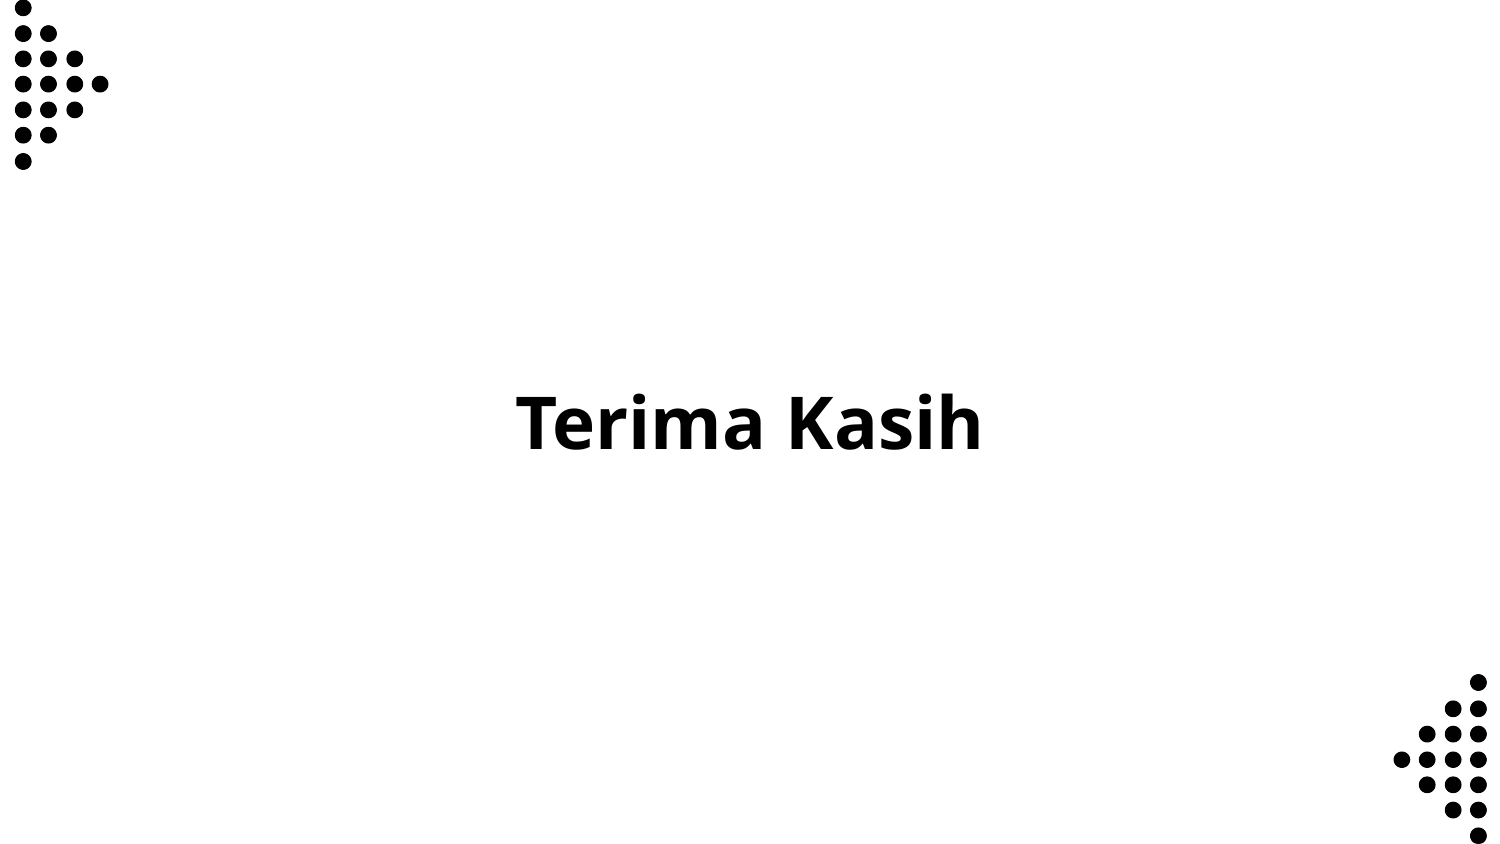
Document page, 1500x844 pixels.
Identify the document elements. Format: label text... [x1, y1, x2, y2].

picture [1355, 674, 1500, 844]
picture [0, 0, 147, 170]
text_box Terima Kasih [326, 364, 1174, 479]
